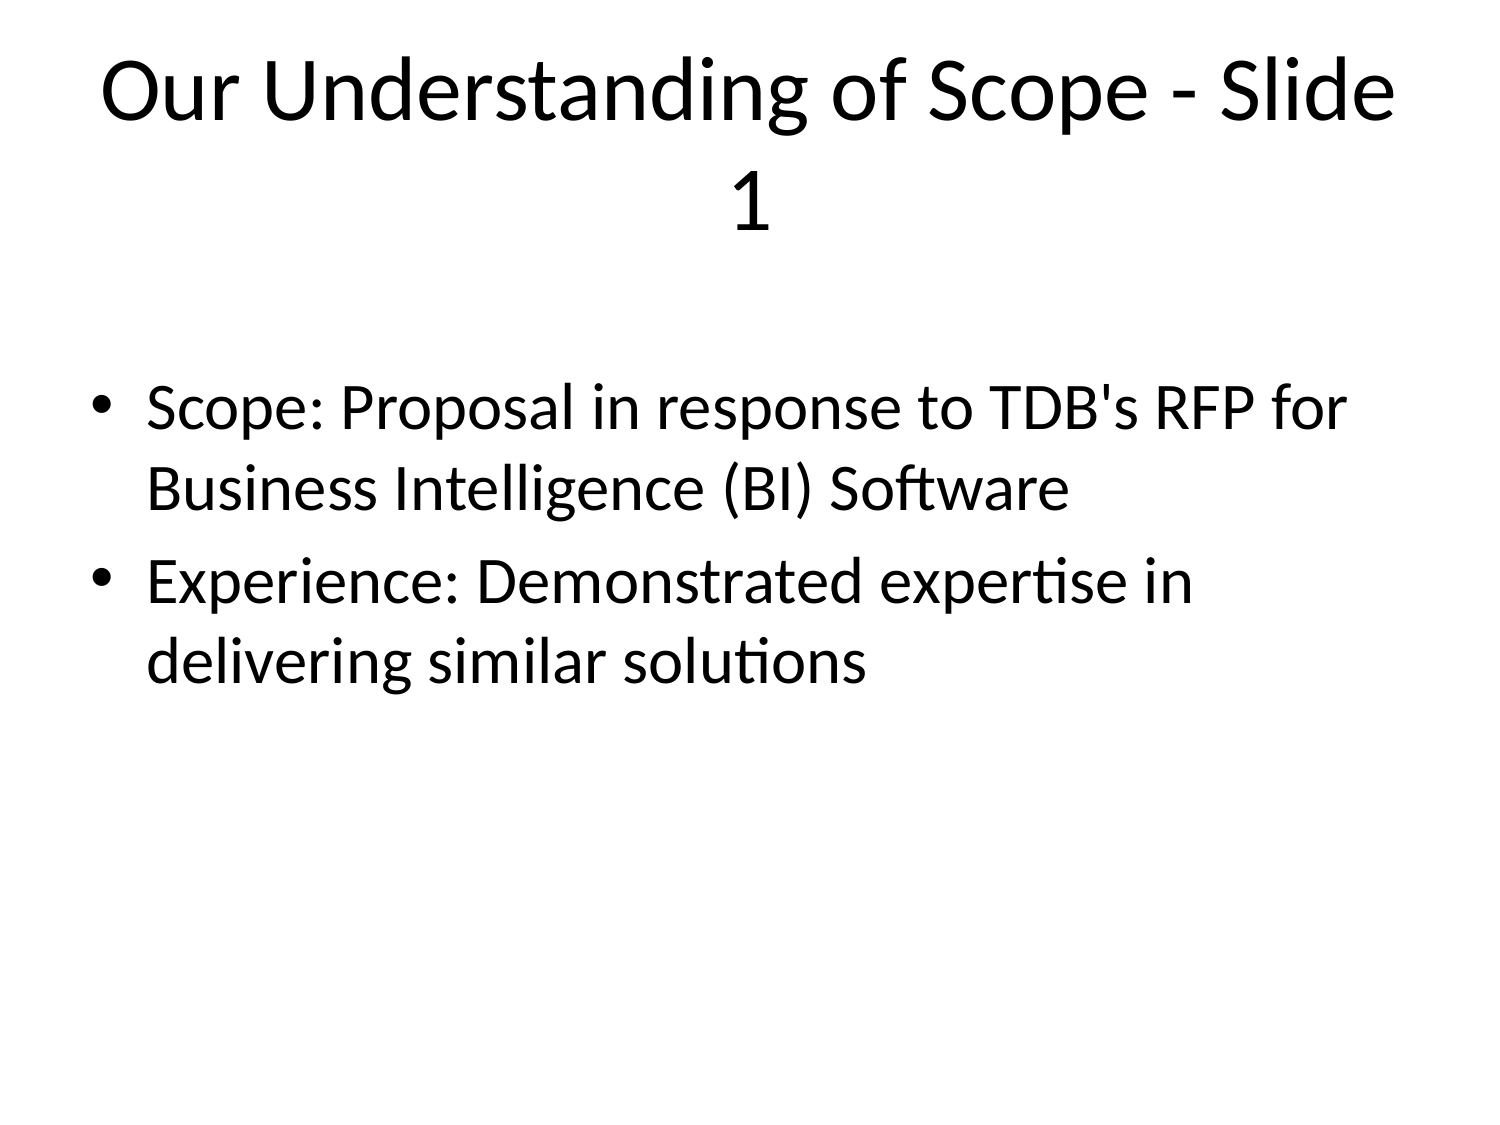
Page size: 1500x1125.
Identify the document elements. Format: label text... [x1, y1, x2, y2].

list Scope: Proposal in response to TDB's RFP for Business Intelligence (BI) Software Experience: Demonstrated expertise in delivering similar solutions [75, 262, 1425, 1005]
title Our Understanding of Scope - Slide 1 [75, 45, 1425, 233]
